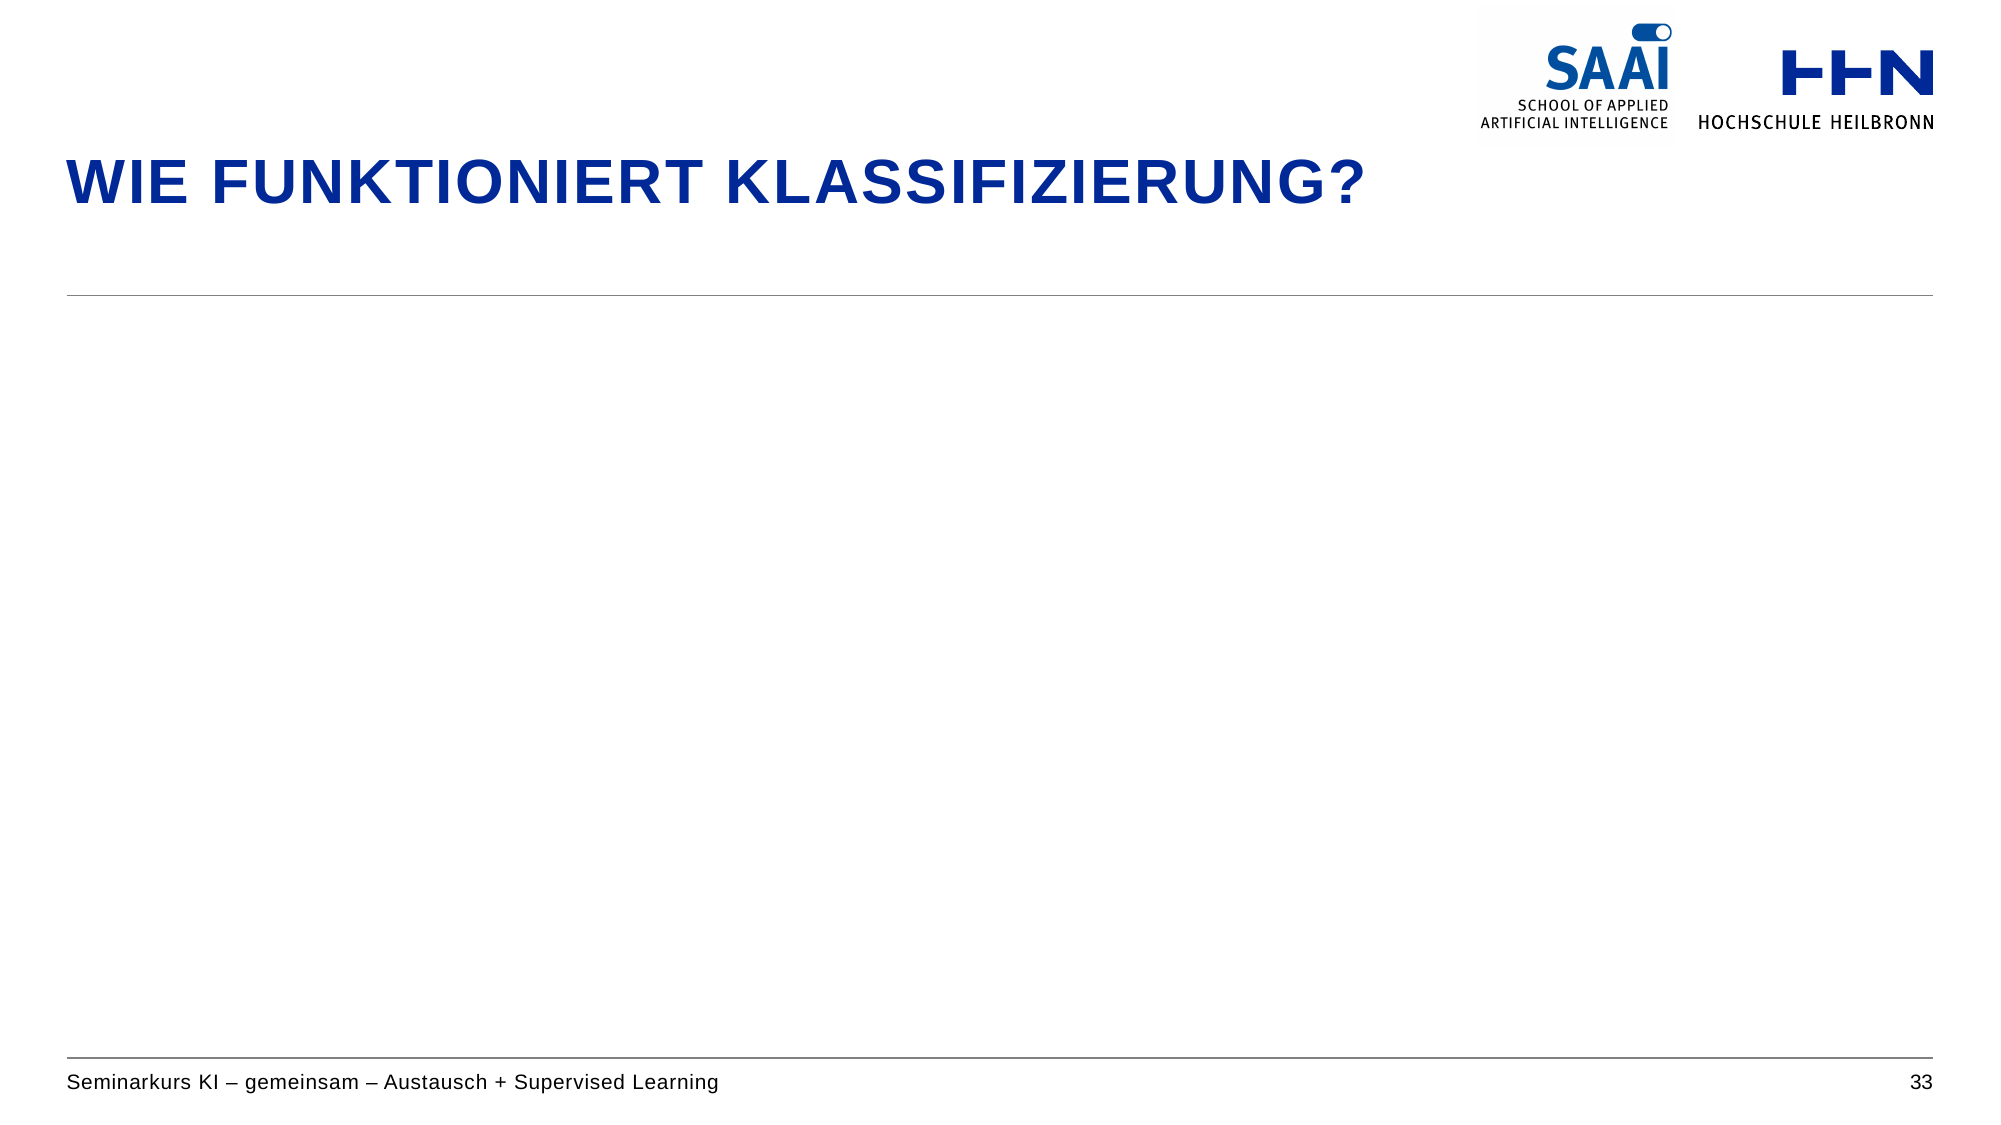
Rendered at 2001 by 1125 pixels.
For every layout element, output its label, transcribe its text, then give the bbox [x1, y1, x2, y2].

picture [1476, 5, 1677, 147]
title Wie funktioniert Klassifizierung? [66, 147, 1933, 290]
slide_number 33 [1621, 1068, 1933, 1105]
footer Seminarkurs KI – gemeinsam – Austausch + Supervised Learning [66, 1068, 1277, 1105]
